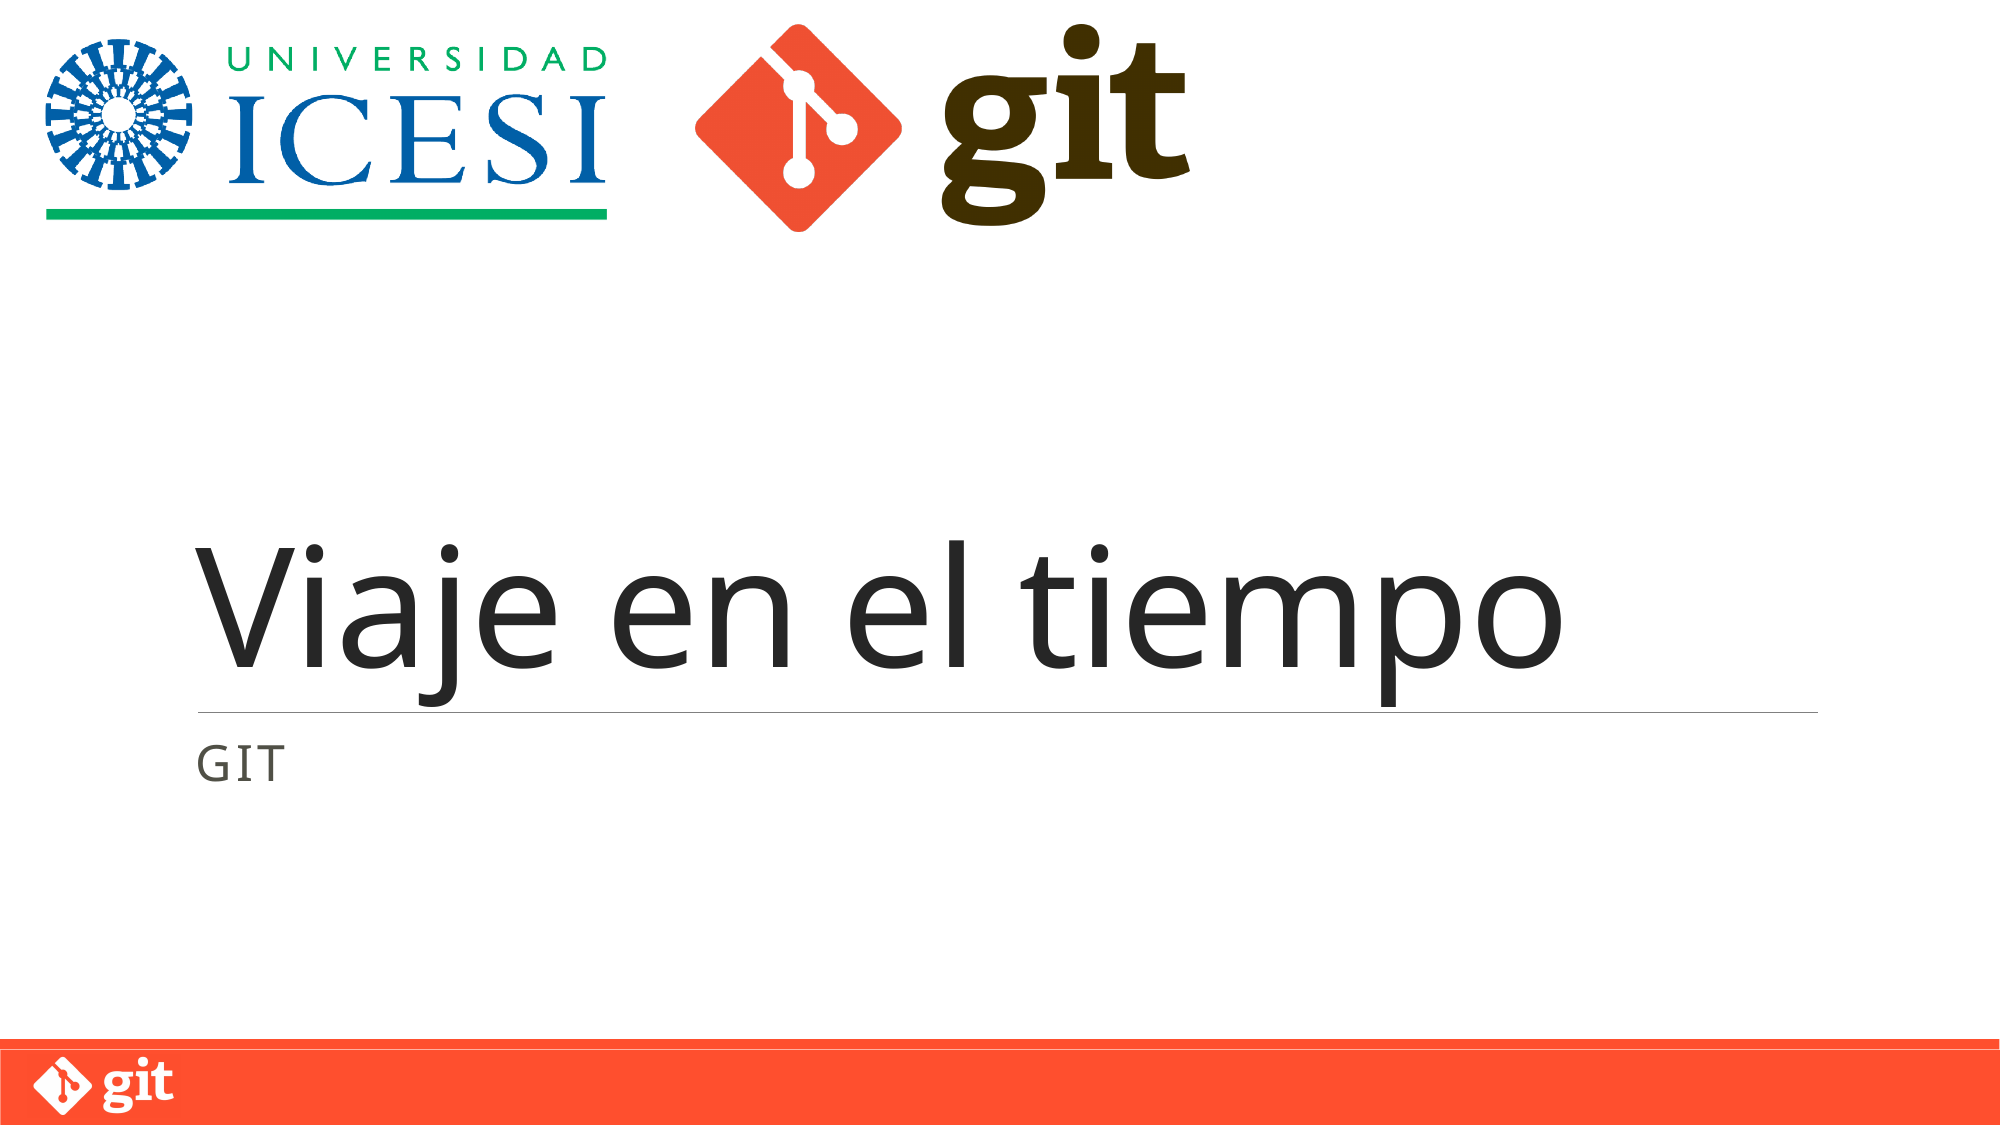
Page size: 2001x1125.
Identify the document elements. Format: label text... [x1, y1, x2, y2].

title Viaje en el tiempo [180, 124, 1830, 710]
picture [19, 24, 639, 232]
subtitle GIT [180, 730, 1831, 919]
picture [26, 1053, 181, 1119]
picture [694, 24, 1191, 232]
